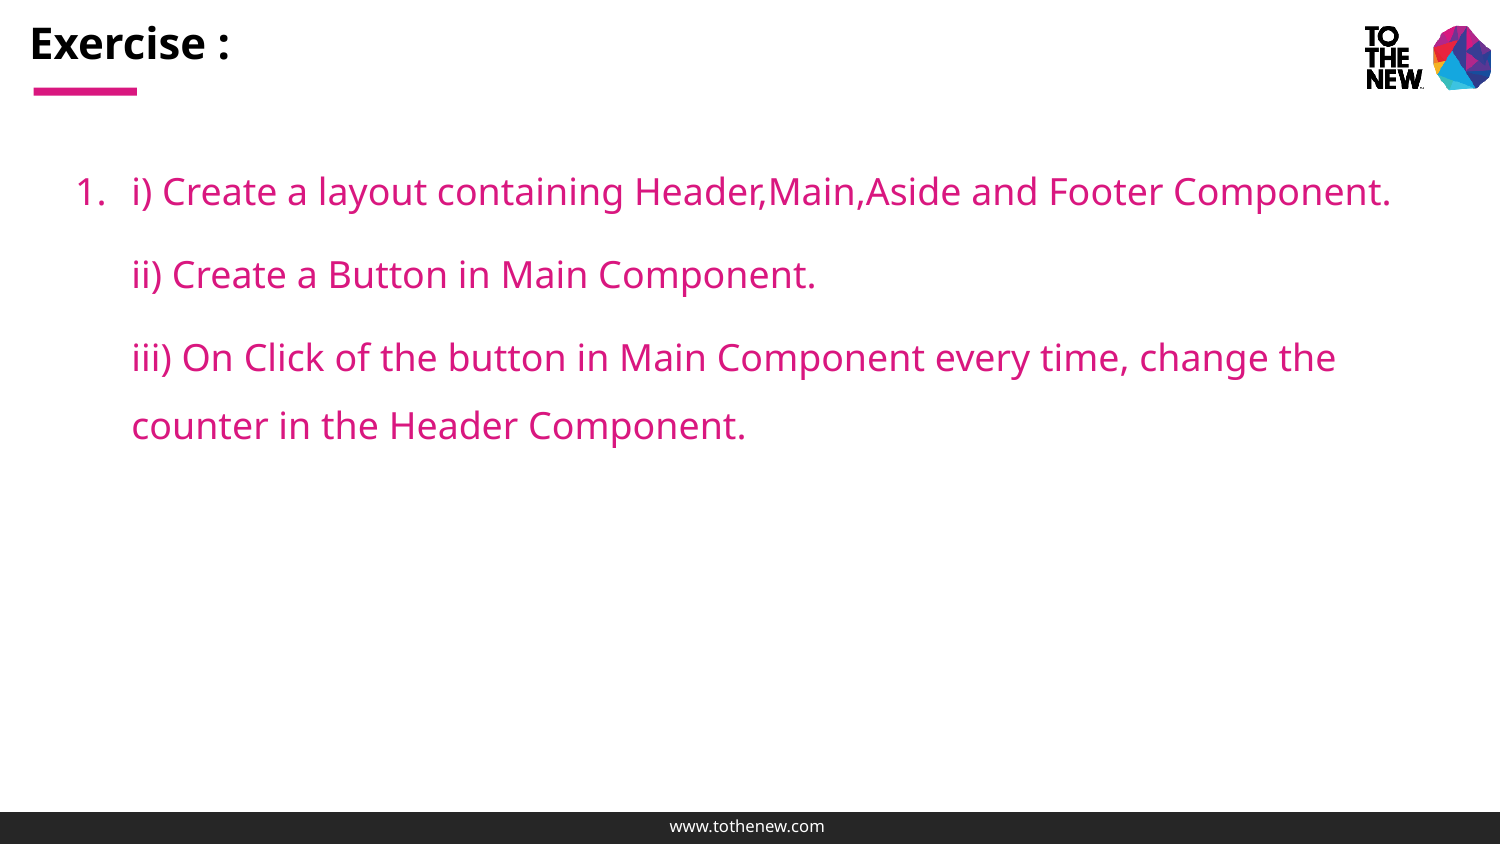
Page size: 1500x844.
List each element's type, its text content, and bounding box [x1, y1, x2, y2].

list i) Create a layout containing Header,Main,Aside and Footer Component. ii) Create a Button in Main Component. iii) On Click of the button in Main Component every time, change the counter in the Header Component. [41, 137, 1458, 774]
title Exercise : [14, 14, 1350, 85]
picture [1350, 0, 1500, 116]
